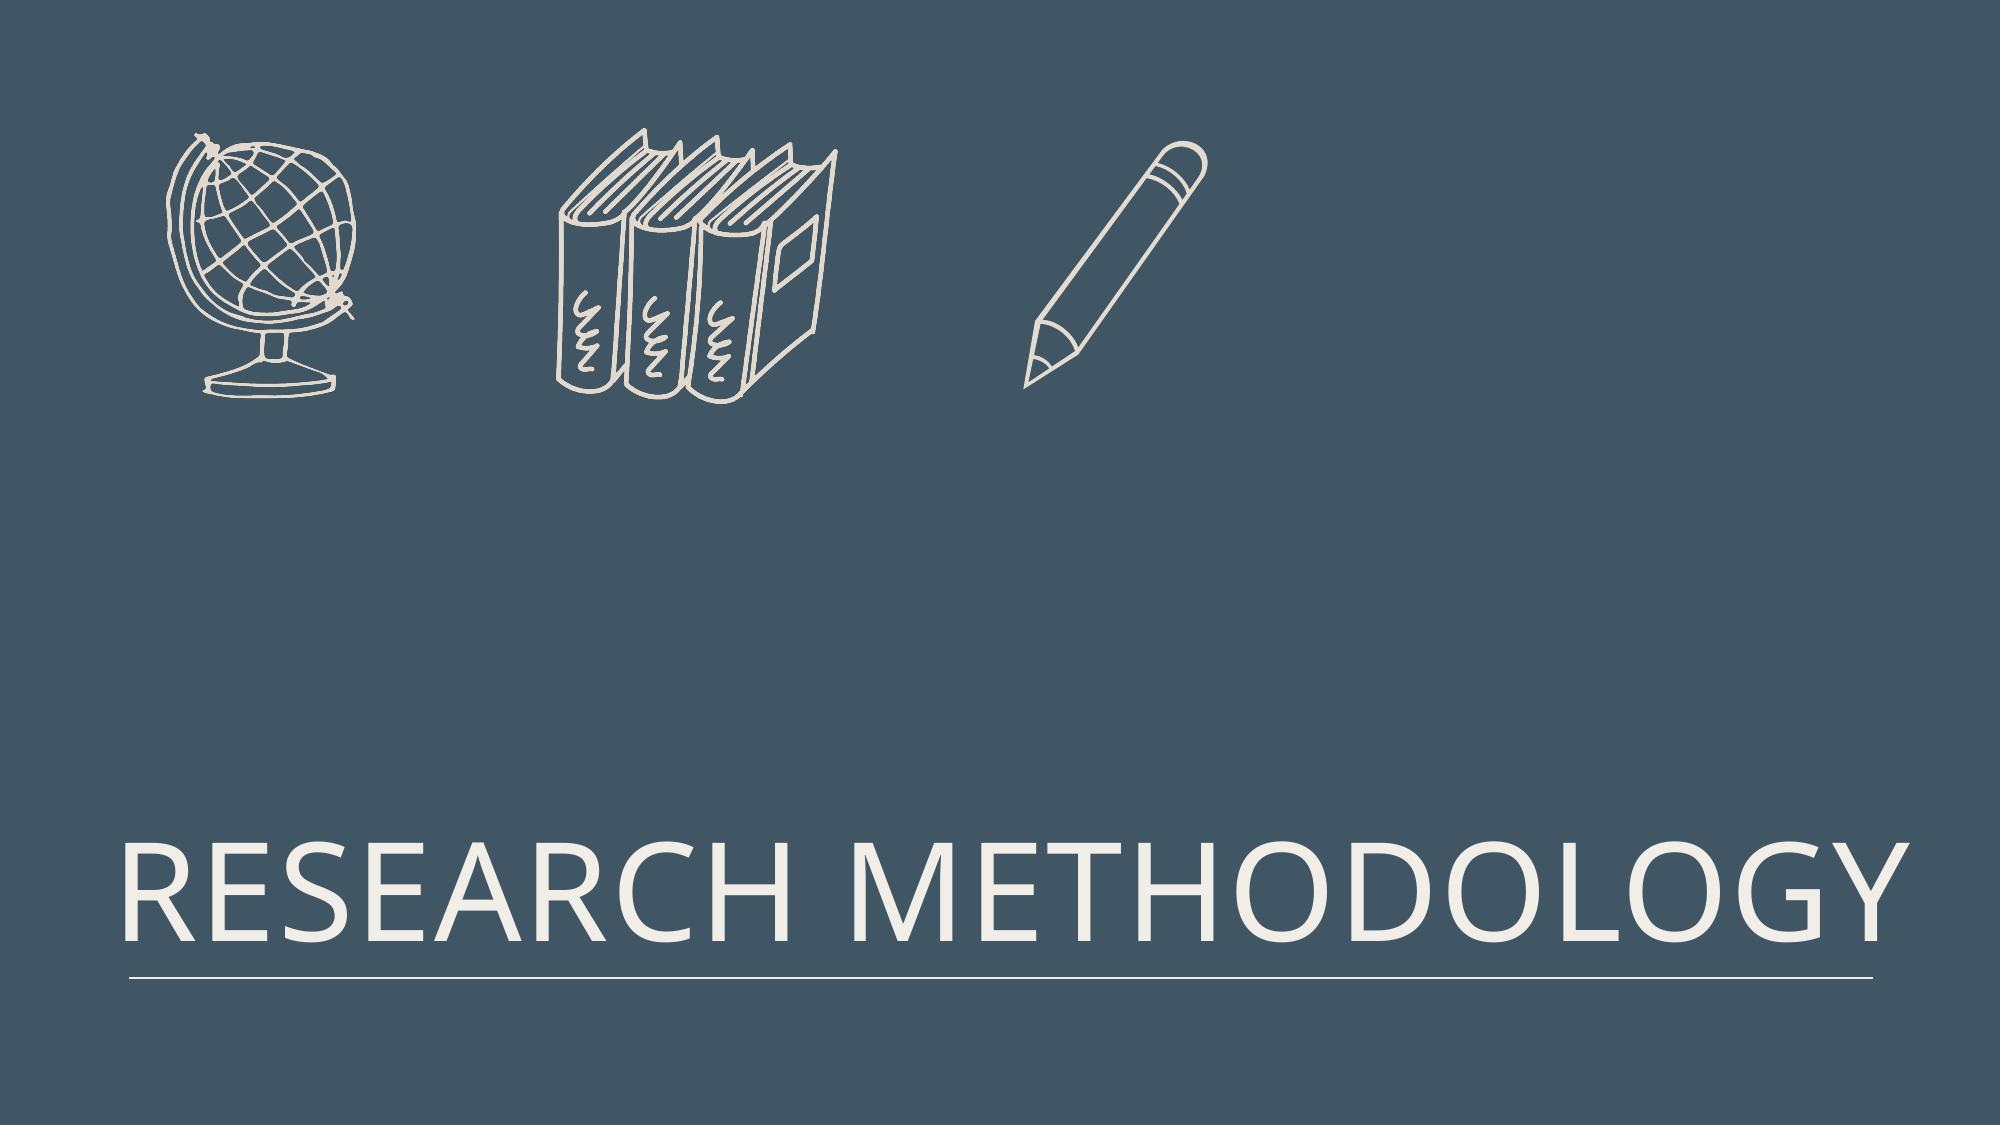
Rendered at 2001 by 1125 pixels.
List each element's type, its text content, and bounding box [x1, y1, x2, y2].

picture [544, 115, 850, 378]
picture [148, 115, 374, 378]
title Research Methodology [112, 378, 1954, 970]
